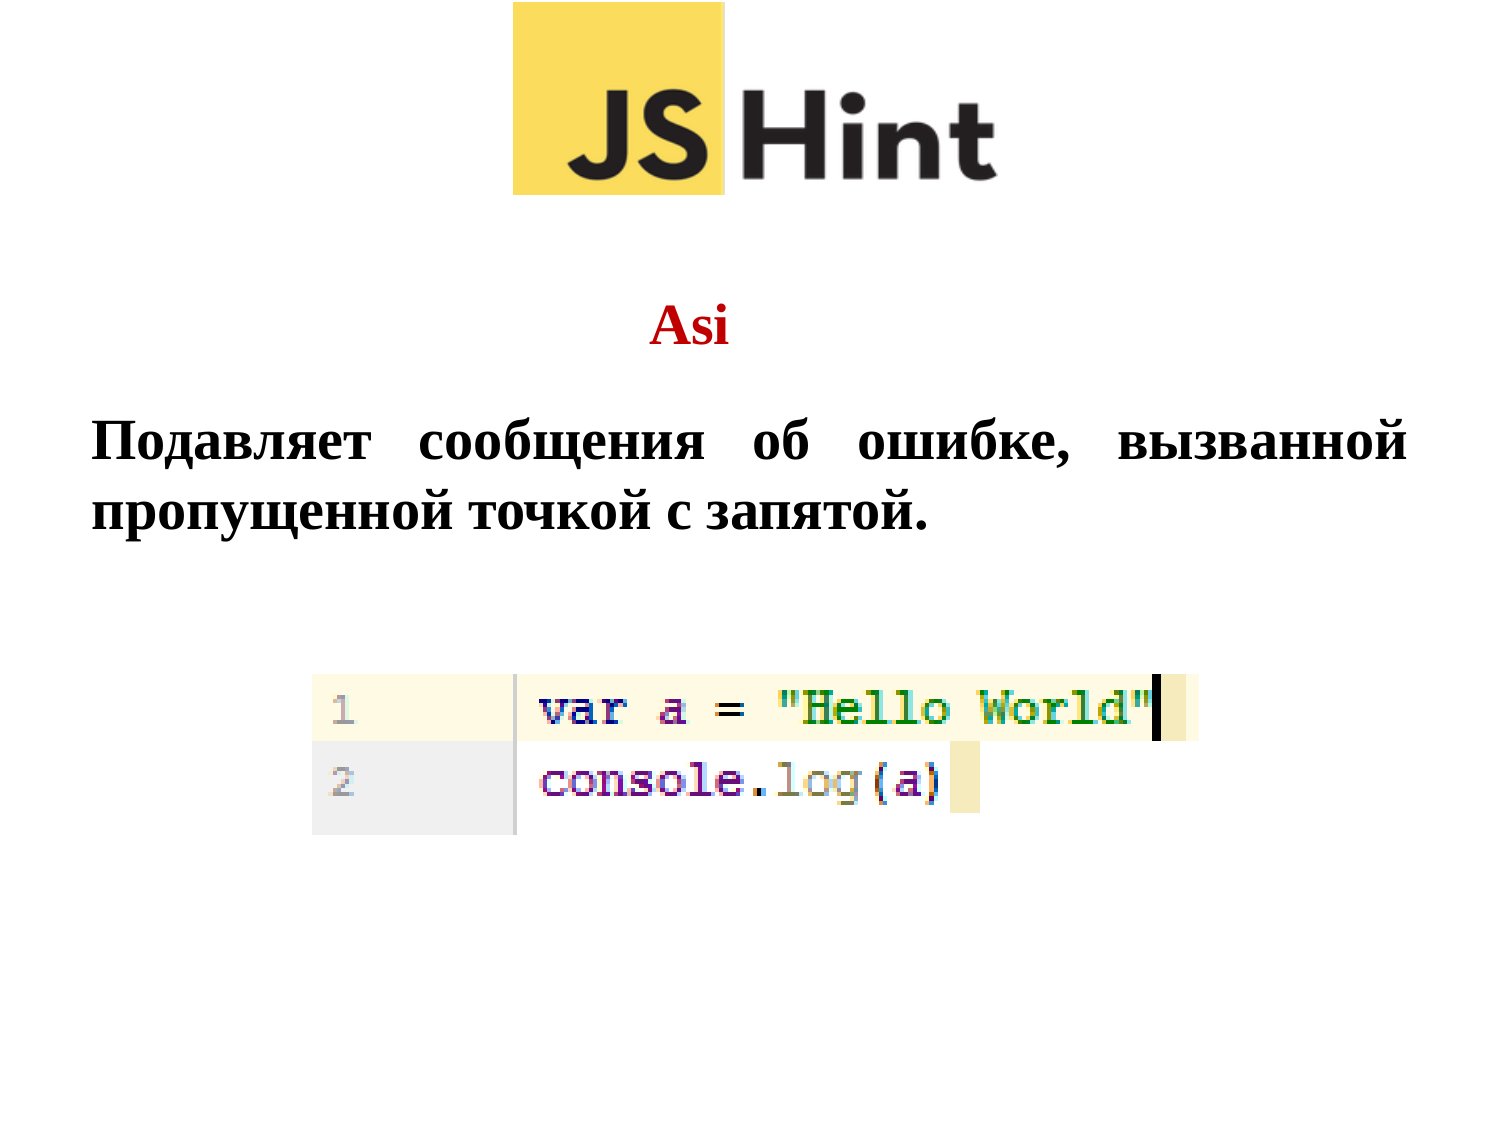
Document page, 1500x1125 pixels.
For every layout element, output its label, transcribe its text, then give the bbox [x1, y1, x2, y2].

text_box Подавляет сообщения об ошибке, вызванной пропущенной точкой с запятой. [76, 394, 1424, 549]
picture [312, 674, 1199, 835]
text_box Asi [634, 278, 746, 364]
picture [513, 2, 998, 195]
